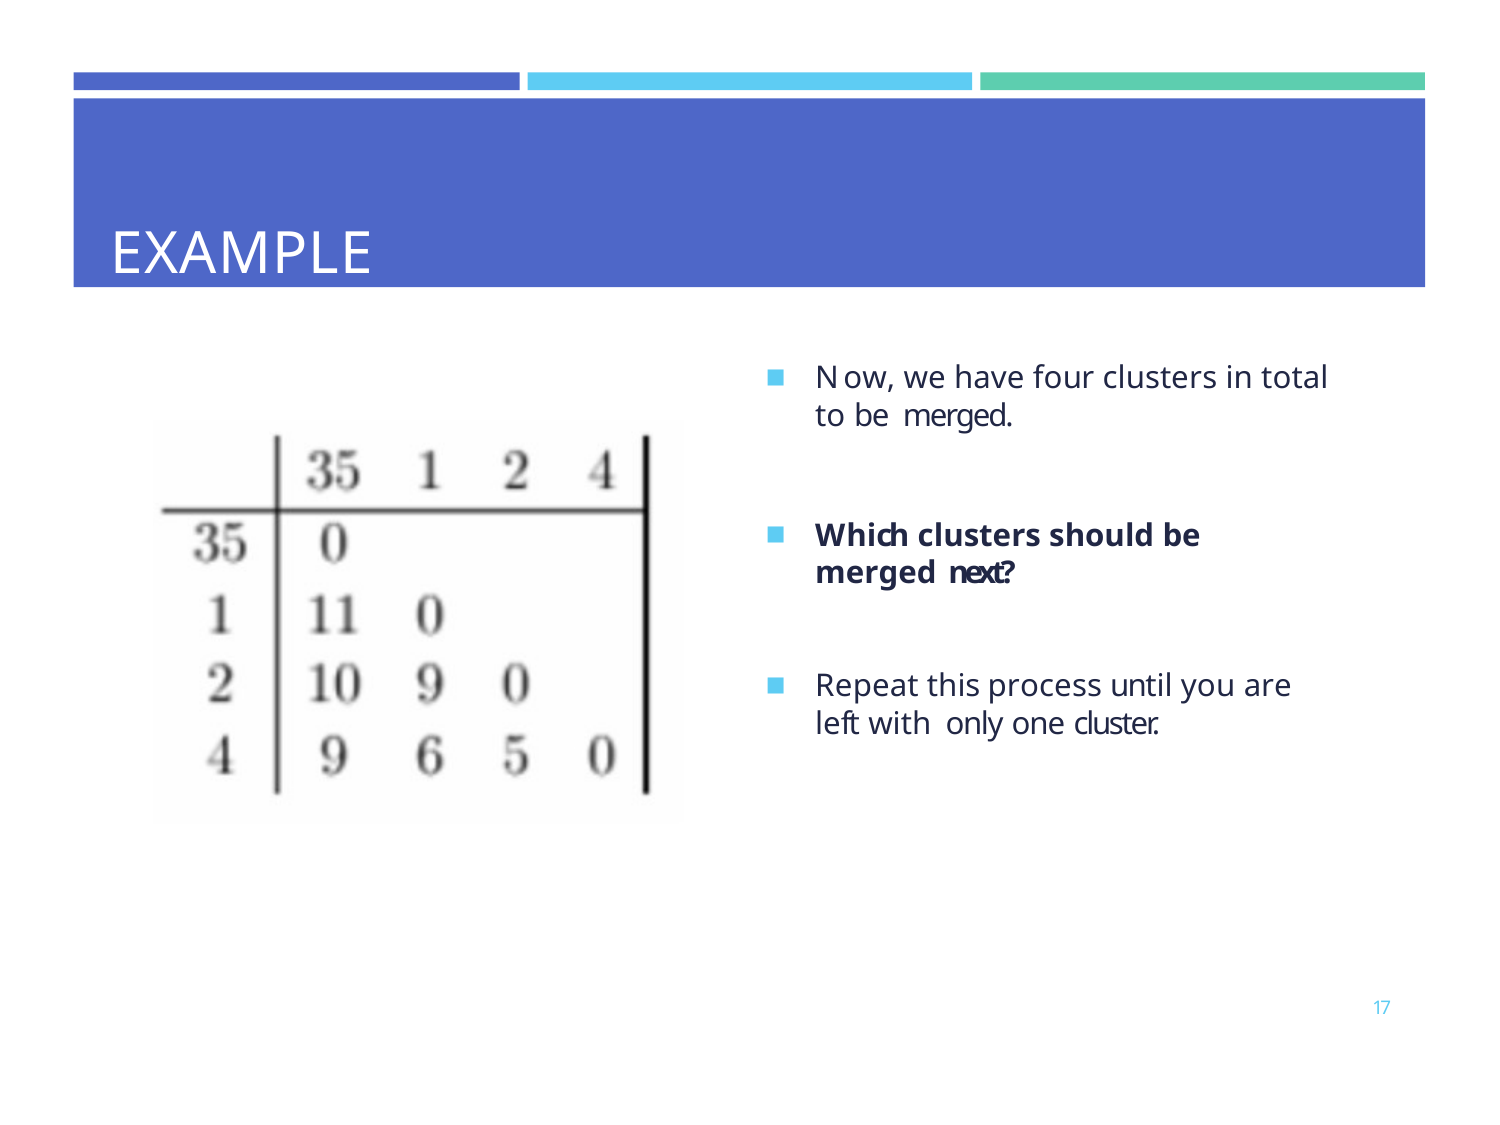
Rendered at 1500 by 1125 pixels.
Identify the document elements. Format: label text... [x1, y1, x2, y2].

picture [152, 420, 684, 825]
slide_number 17 [1365, 995, 1398, 1125]
text_box Now, we have four clusters in total to be merged. Which clusters should be merged next? Repeat this process until you are left with only one cluster. [762, 355, 1344, 741]
title EXAMPLE [73, 98, 1426, 288]
